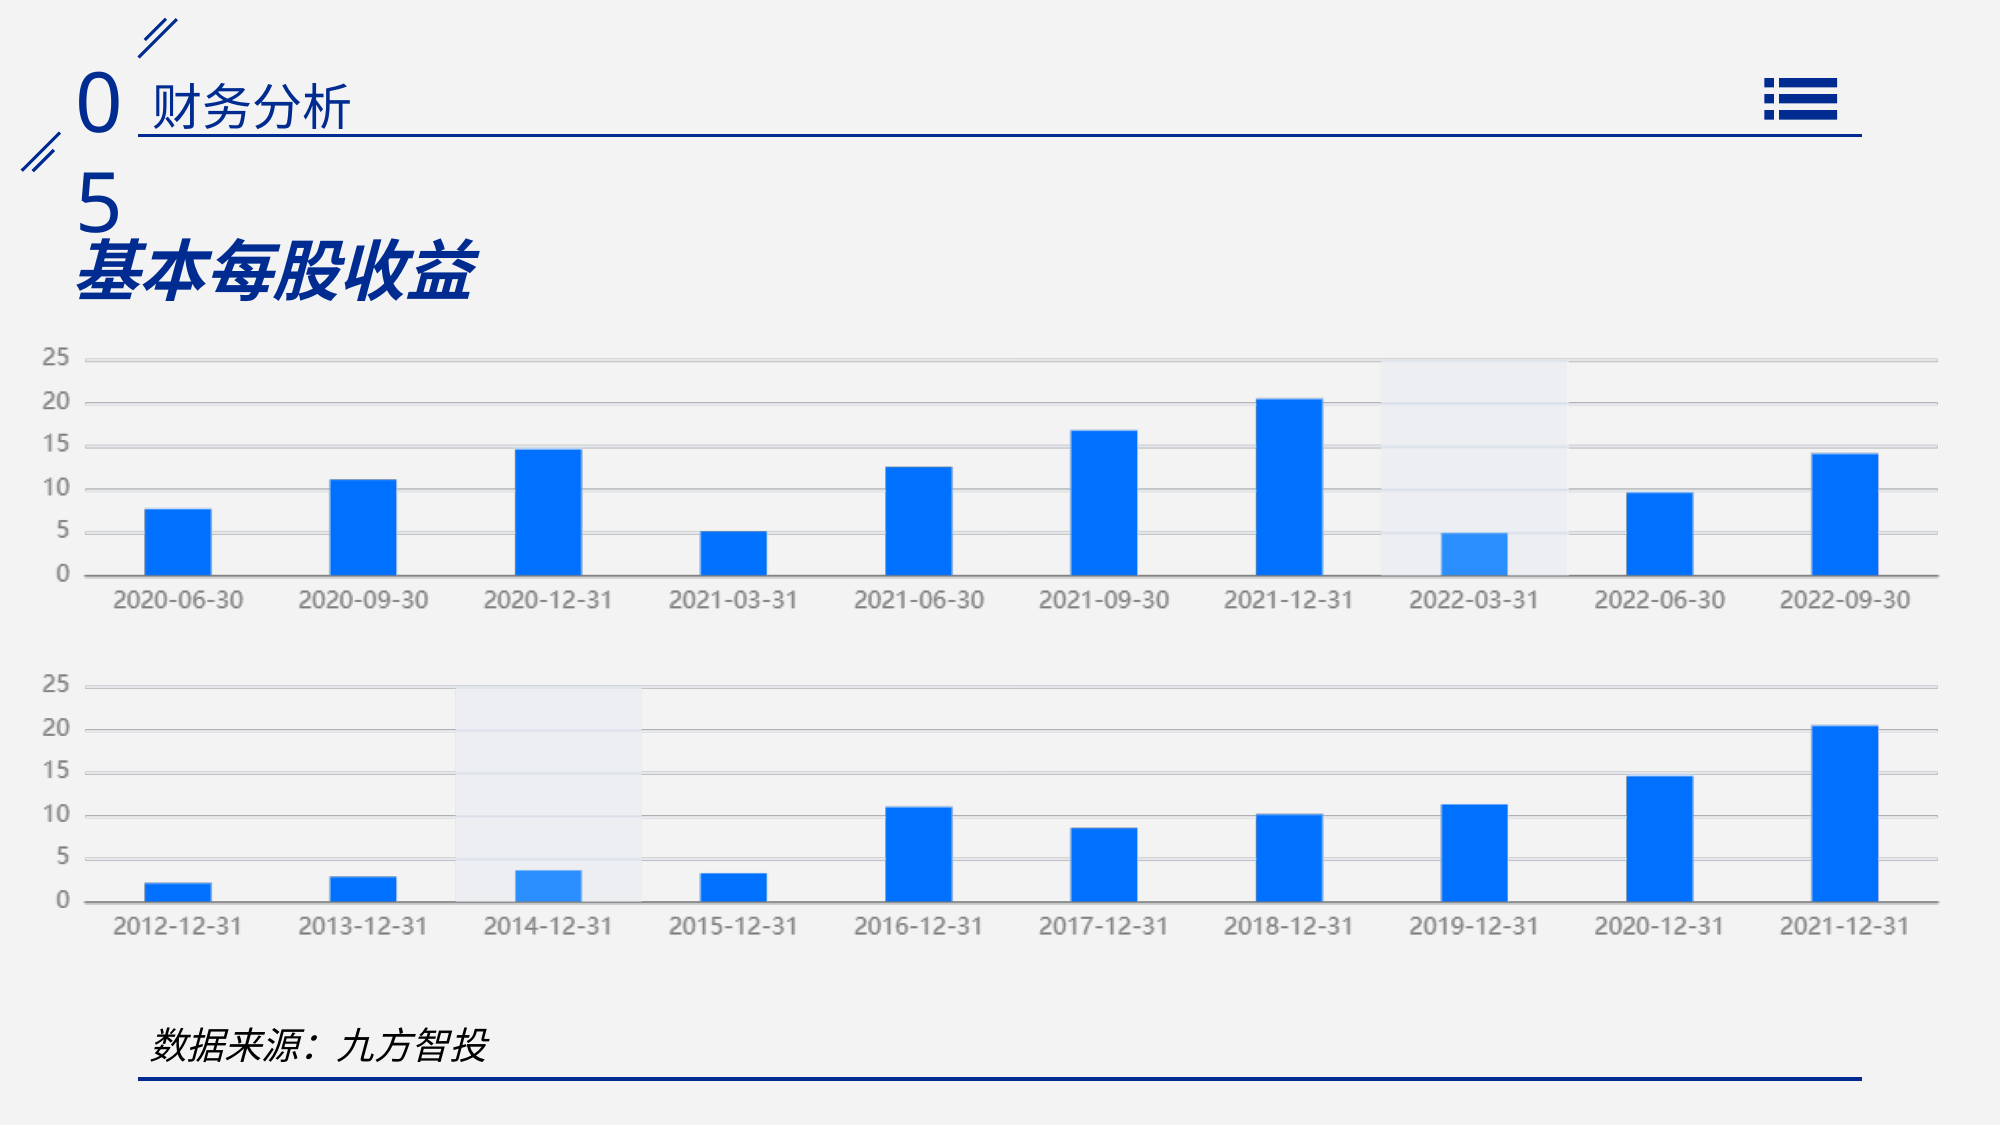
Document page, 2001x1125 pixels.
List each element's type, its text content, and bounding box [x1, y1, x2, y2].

text_box 基本每股收益 [57, 221, 1058, 301]
picture [23, 301, 1977, 1019]
